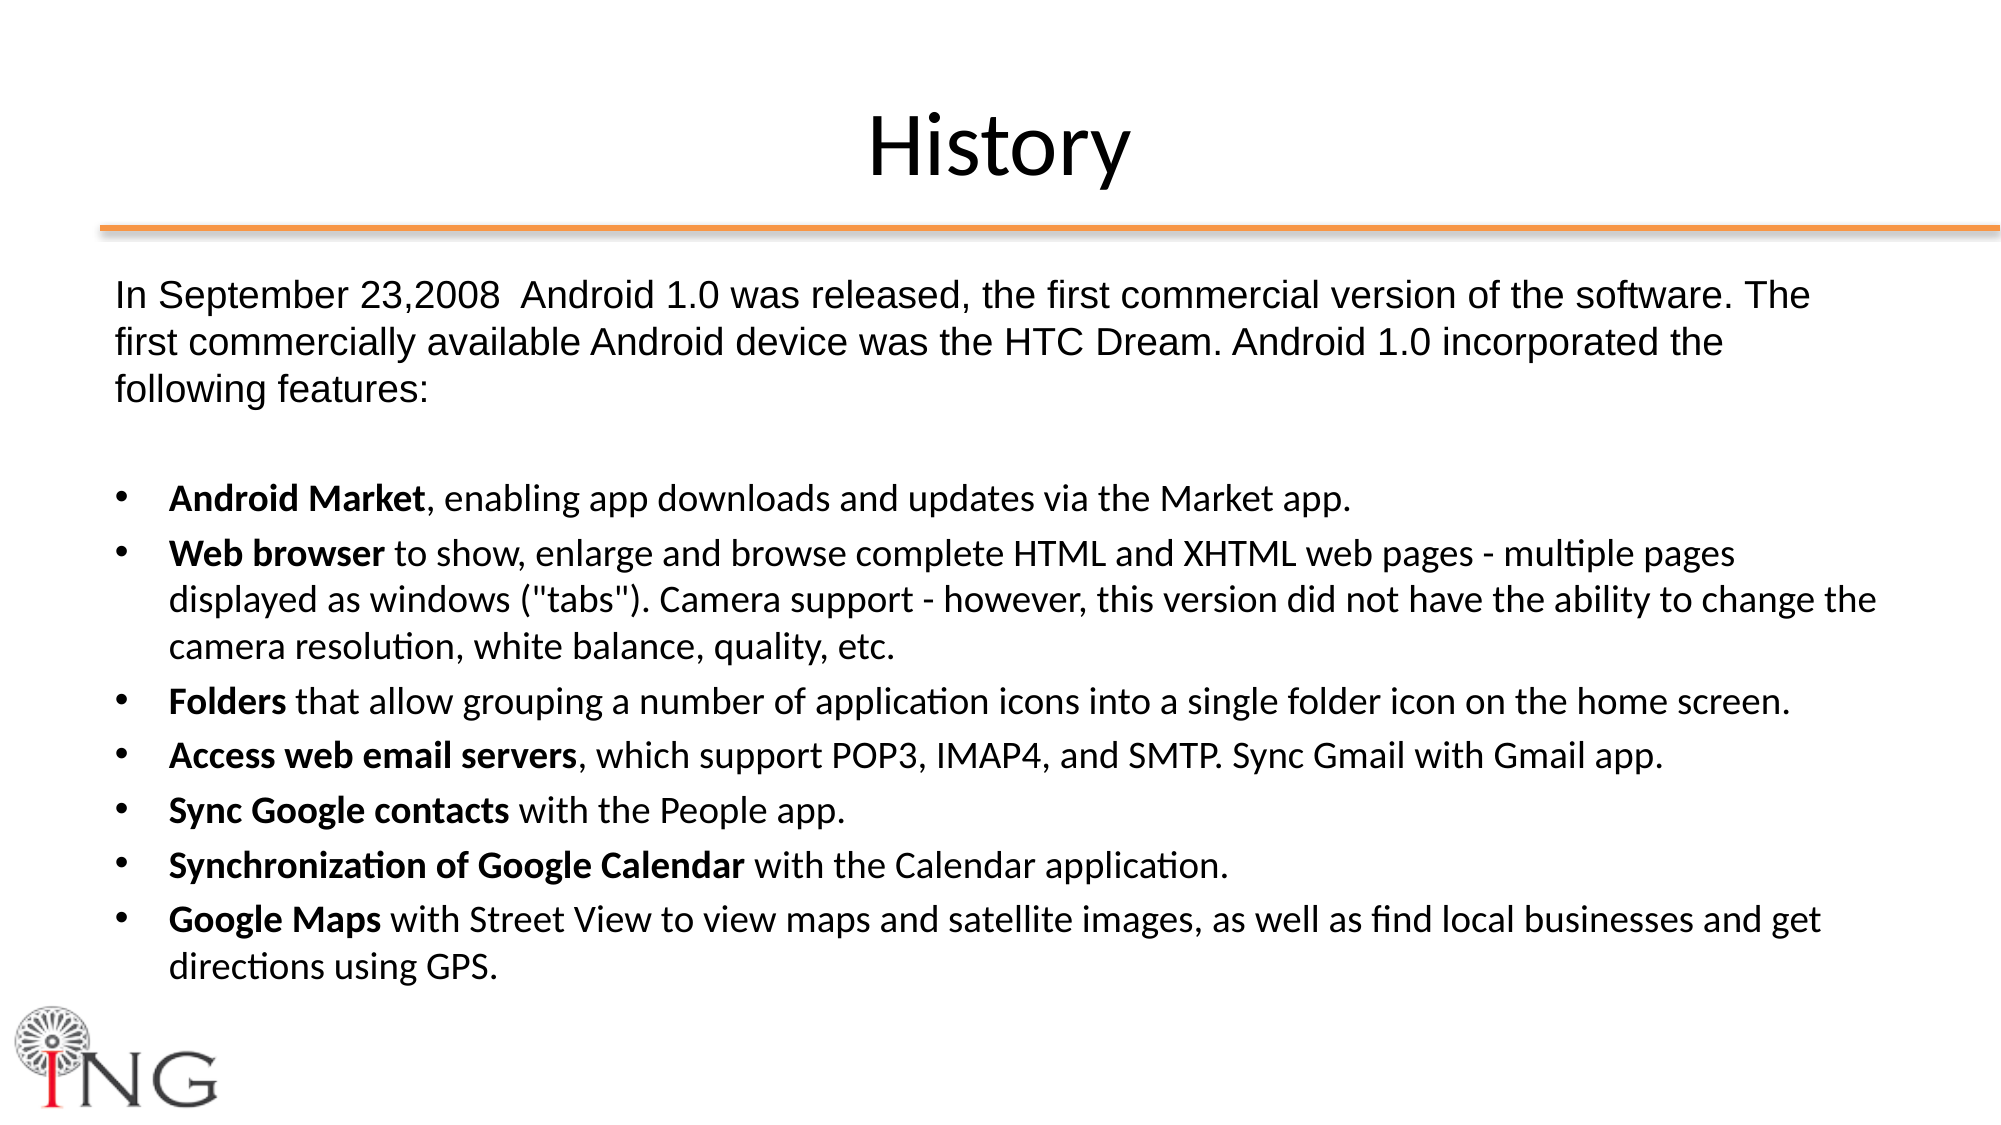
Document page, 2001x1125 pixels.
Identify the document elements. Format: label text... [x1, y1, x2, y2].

title History [99, 45, 1900, 233]
picture [0, 987, 244, 1125]
list In September 23,2008 Android 1.0 was released, the first commercial version of the software. The first commercially available Android device was the HTC Dream. Android 1.0 incorporated the following features: Android Market, enabling app downloads and updates via the Market app. Web browser to show, enlarge and browse complete HTML and XHTML web pages - multiple pages displayed as windows ("tabs"). Camera support - however, this version did not have the ability to change the camera resolution, white balance, quality, etc. Folders that allow grouping a number of application icons into a single folder icon on the home screen. Access web email servers, which support POP3, IMAP4, and SMTP. Sync Gmail with Gmail app. Sync Google contacts with the People app. Synchronization of Google Calendar with the Calendar application. Google Maps with Street View to view maps and satellite images, as well as find local businesses and get directions using GPS. [99, 262, 1900, 1005]
